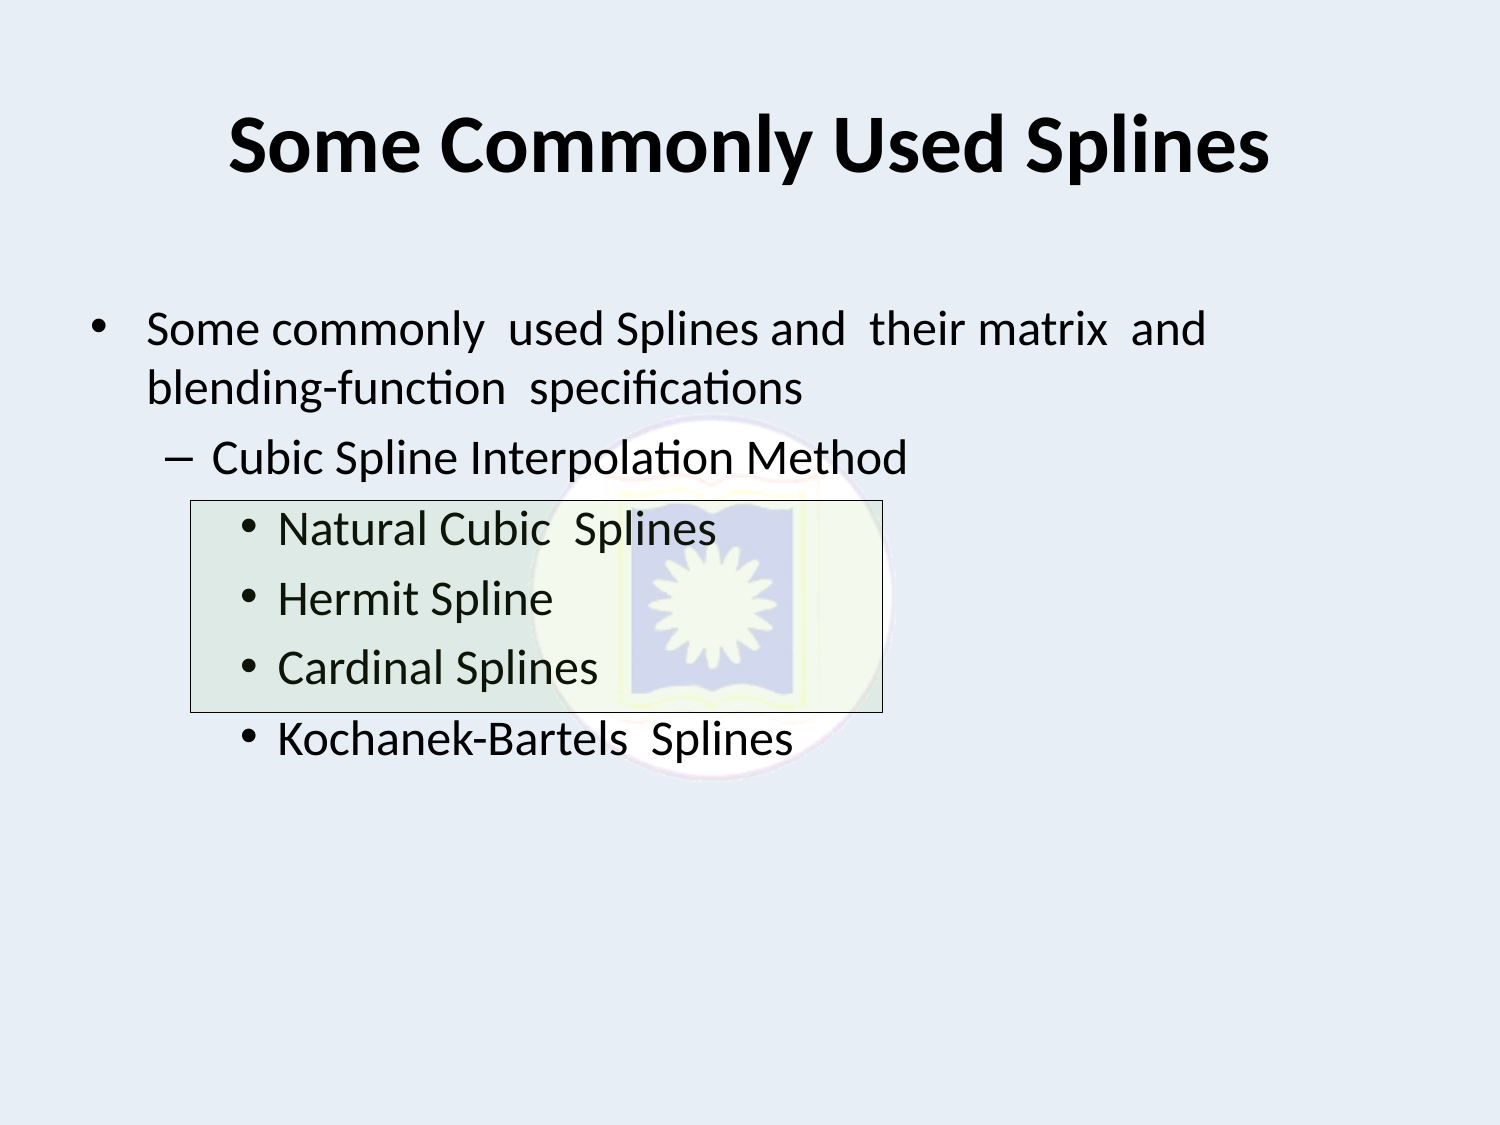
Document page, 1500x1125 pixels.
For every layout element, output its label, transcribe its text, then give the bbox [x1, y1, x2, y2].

list Some commonly used Splines and their matrix and blending-function specifications Cubic Spline Interpolation Method Natural Cubic Splines Hermit Spline Cardinal Splines Kochanek-Bartels Splines [75, 287, 1425, 1005]
text_box [188, 498, 884, 714]
title Some Commonly Used Splines [75, 45, 1425, 233]
